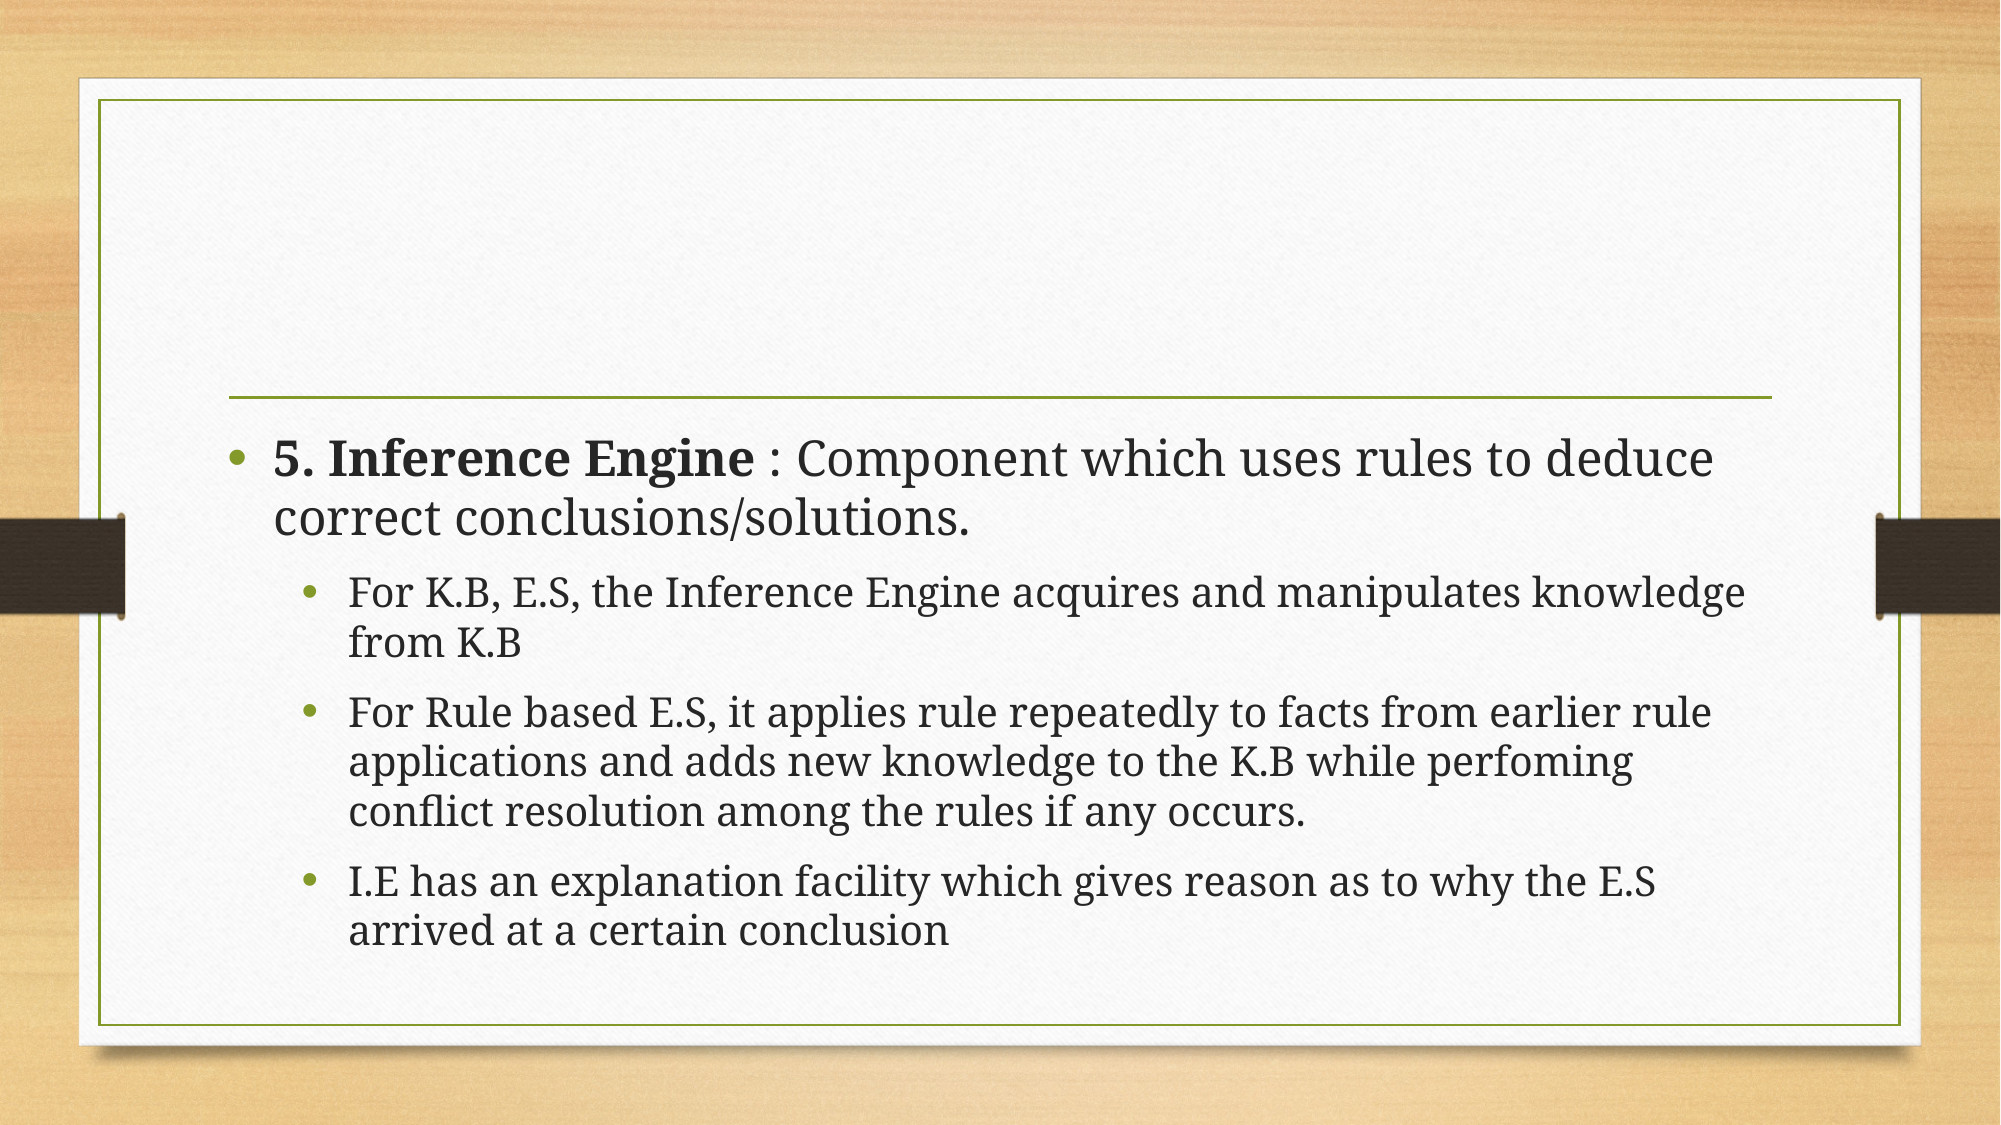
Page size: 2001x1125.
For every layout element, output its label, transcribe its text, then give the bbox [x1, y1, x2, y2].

picture [0, 0, 2001, 1125]
list 5. Inference Engine : Component which uses rules to deduce correct conclusions/solutions. For K.B, E.S, the Inference Engine acquires and manipulates knowledge from K.B For Rule based E.S, it applies rule repeatedly to facts from earlier rule applications and adds new knowledge to the K.B while perfoming conflict resolution among the rules if any occurs. I.E has an explanation facility which gives reason as to why the E.S arrived at a certain conclusion [212, 419, 1788, 964]
